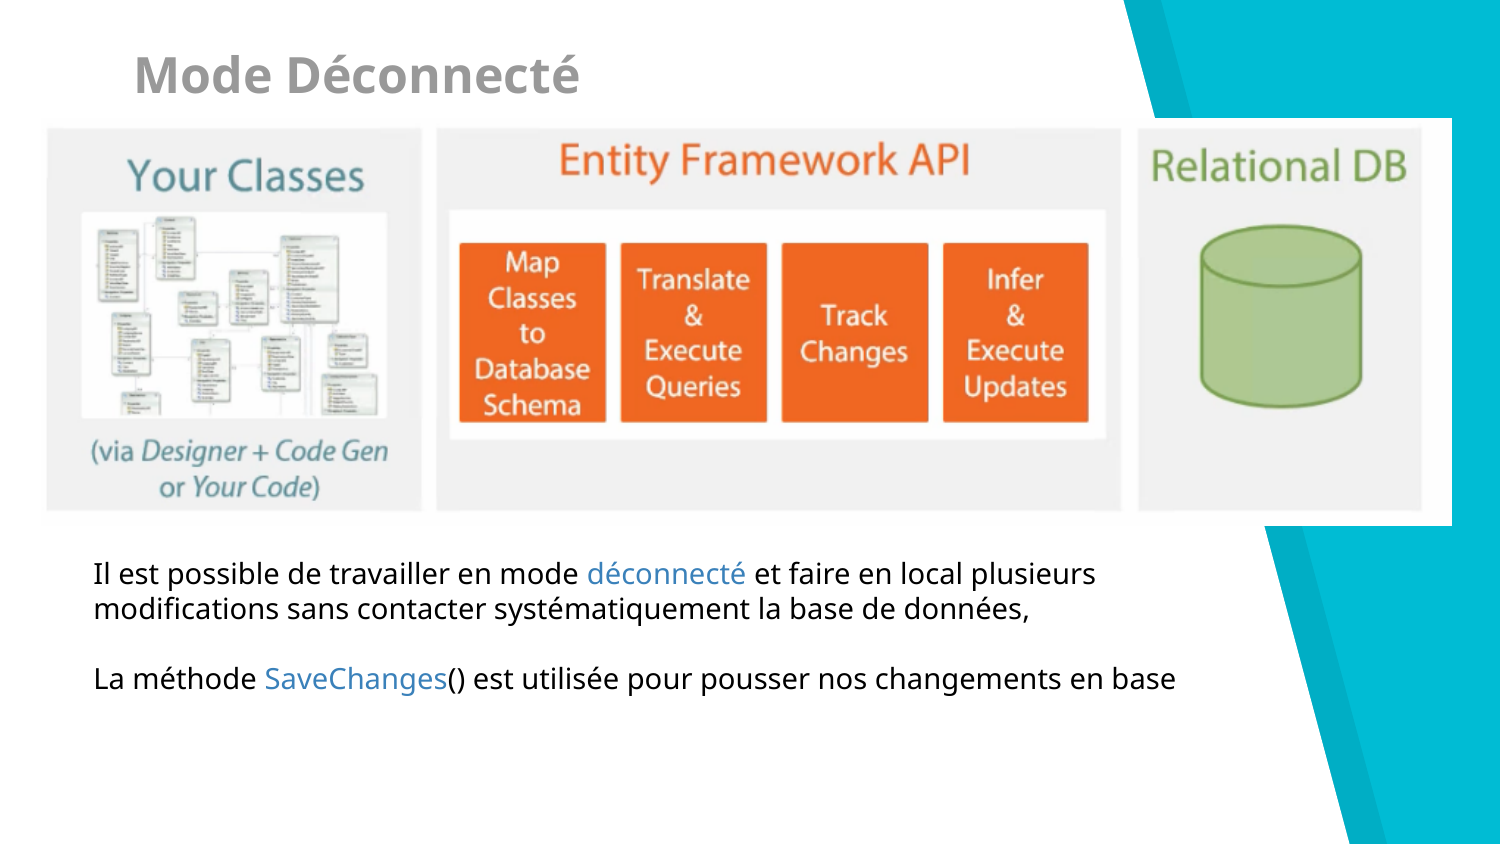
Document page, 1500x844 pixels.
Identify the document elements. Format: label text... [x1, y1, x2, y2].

picture [41, 118, 1453, 526]
text_box Il est possible de travailler en mode déconnecté et faire en local plusieurs modifications sans contacter systématiquement la base de données, La méthode SaveChanges() est utilisée pour pousser nos changements en base [78, 547, 1220, 703]
title Mode Déconnecté [118, 51, 1376, 117]
